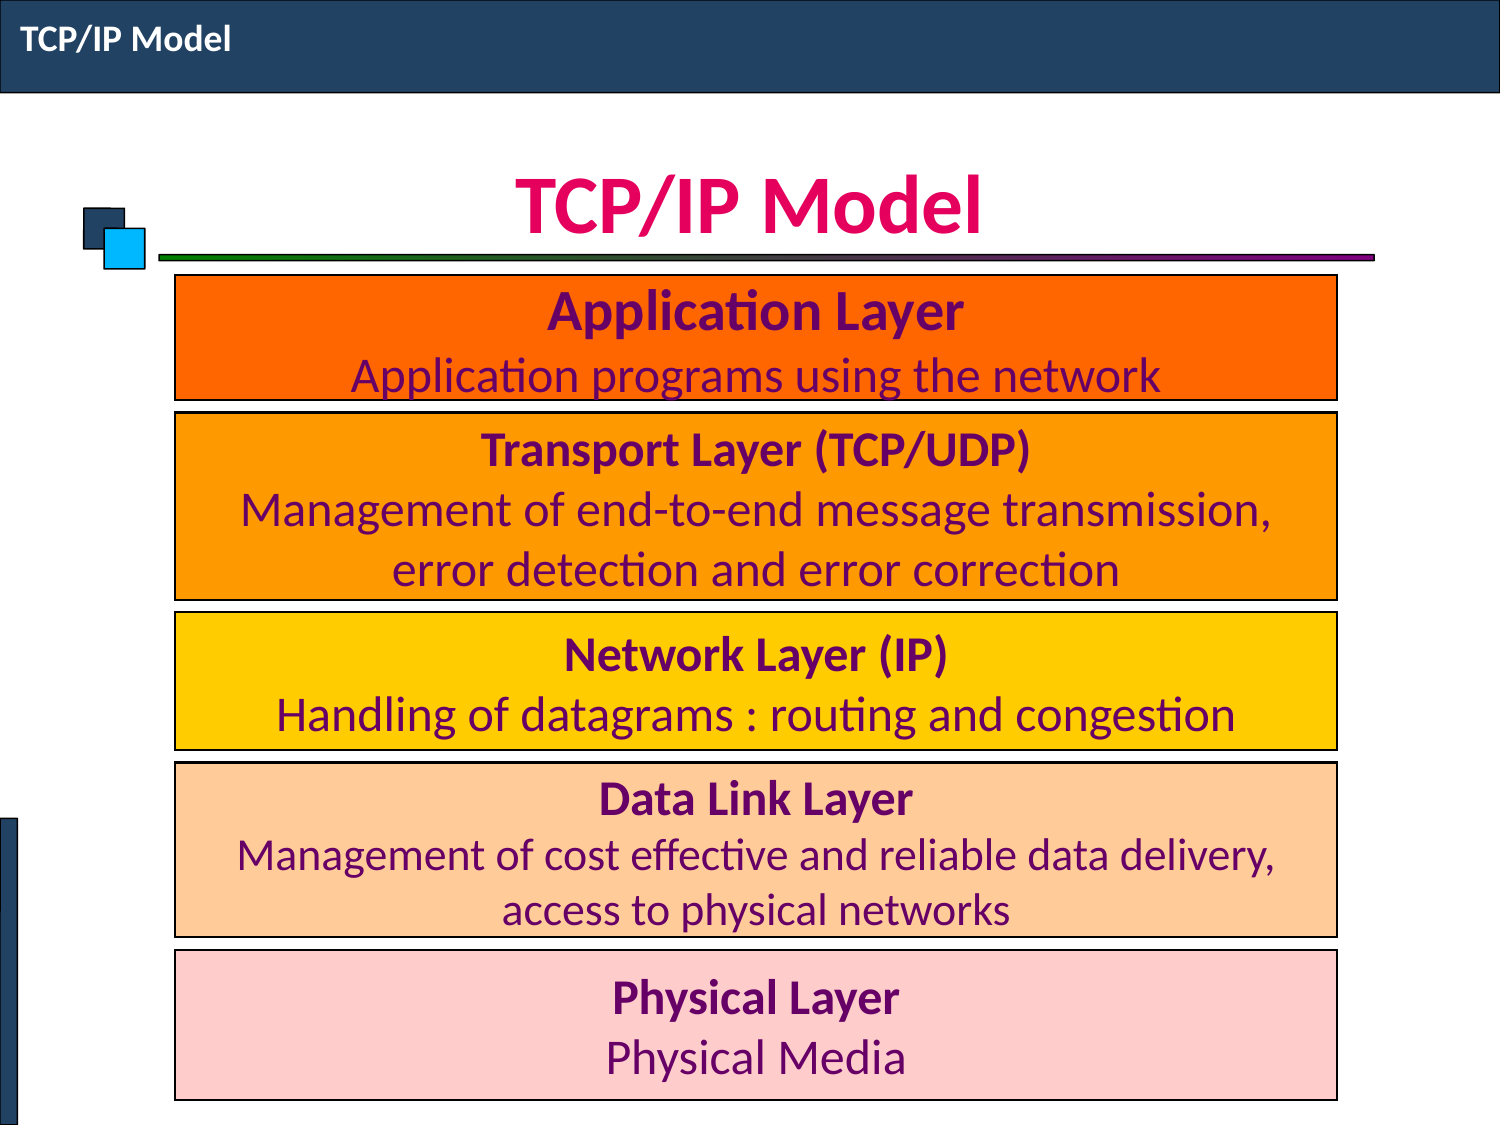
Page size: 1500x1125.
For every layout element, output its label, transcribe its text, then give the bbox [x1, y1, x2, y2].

text_box [104, 228, 145, 269]
text_box [83, 208, 125, 249]
text_box Network Layer (IP) Handling of datagrams : routing and congestion [174, 612, 1338, 750]
text_box Physical Layer Physical Media [174, 949, 1338, 1100]
text_box Data Link Layer Management of cost effective and reliable data delivery, access to physical networks [174, 762, 1338, 938]
text_box [0, 818, 18, 1125]
text_box [0, 0, 1500, 93]
text_box Transport Layer (TCP/UDP) Management of end-to-end message transmission, error detection and error correction [174, 412, 1338, 600]
text_box TCP/IP Model [20, 17, 975, 60]
title TCP/IP Model [75, 112, 1425, 288]
text_box [159, 254, 1375, 261]
text_box Application Layer Application programs using the network [174, 275, 1338, 400]
